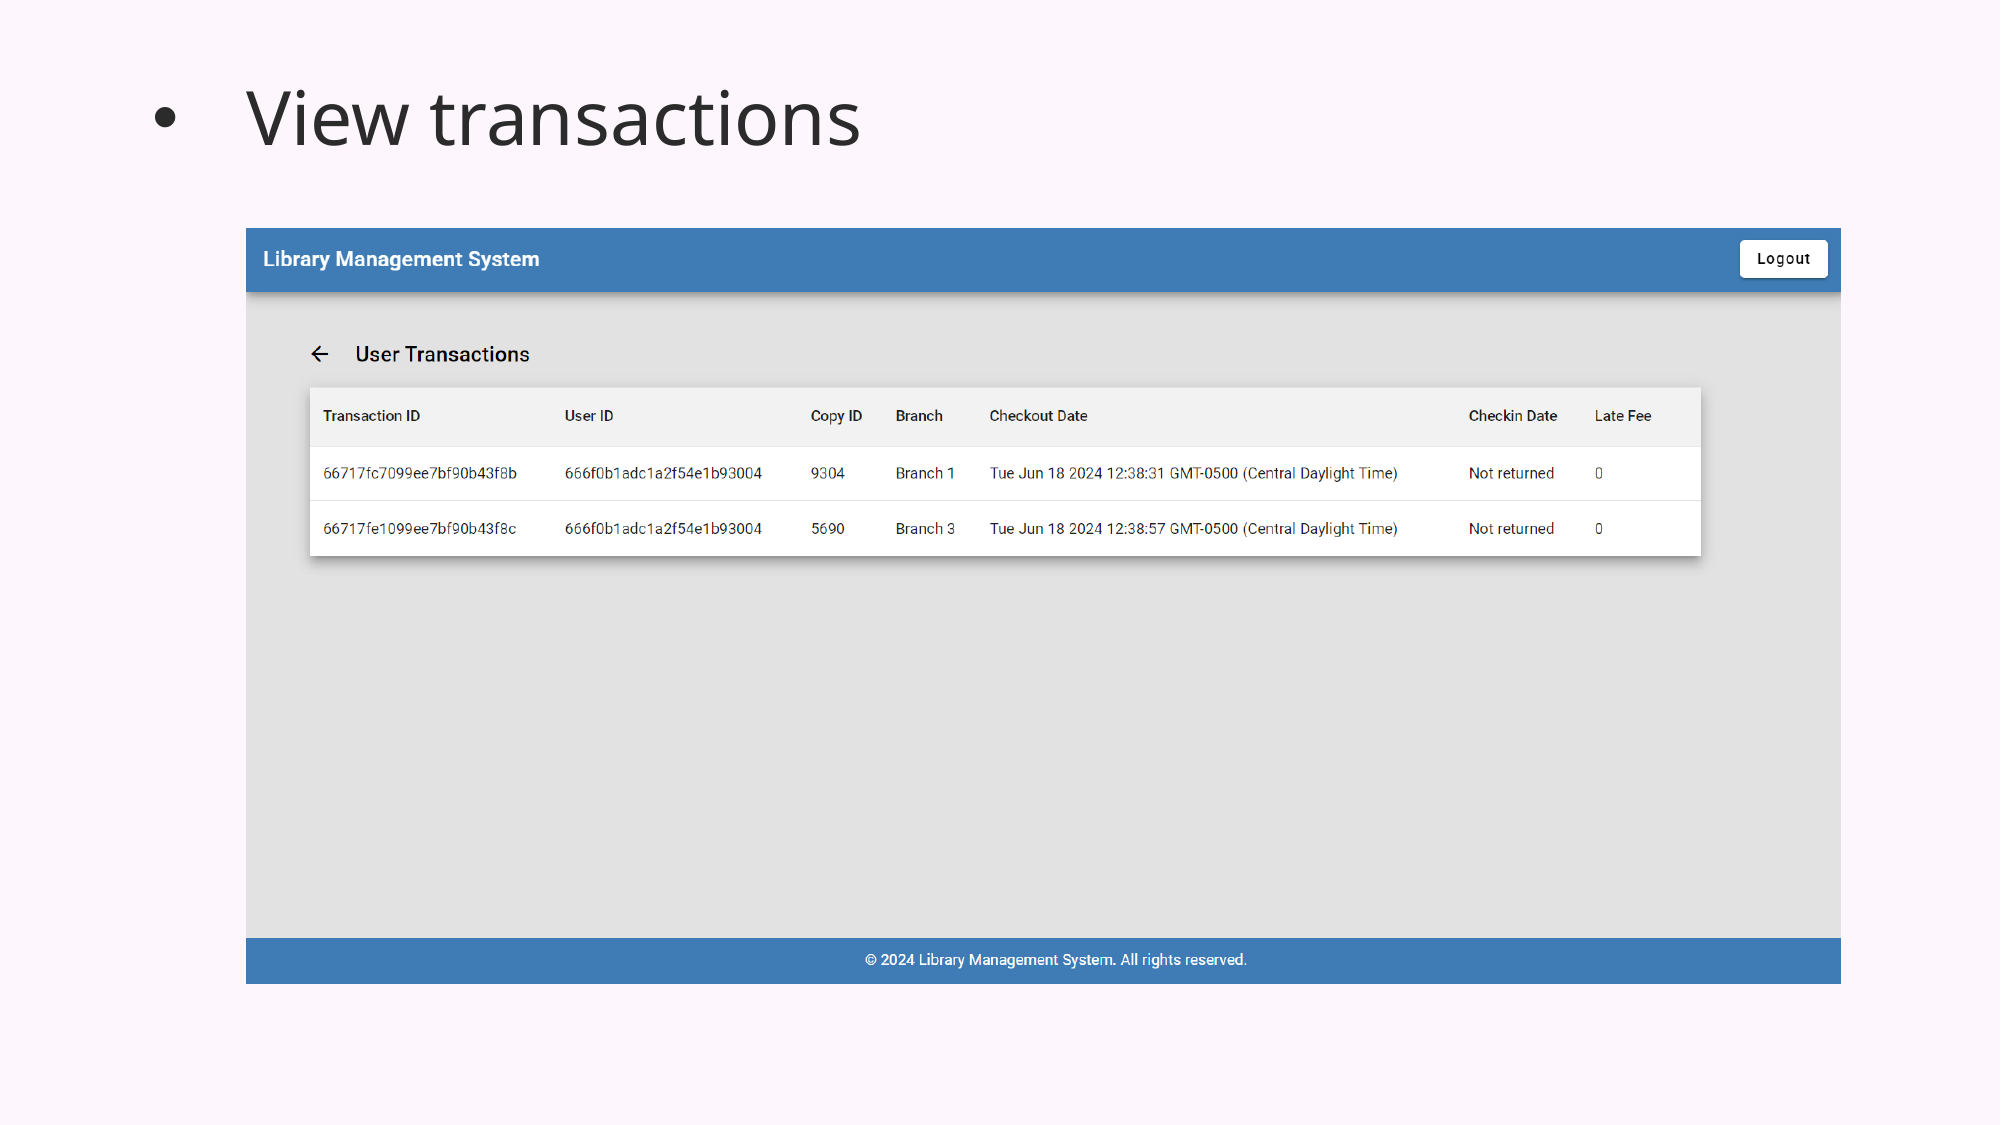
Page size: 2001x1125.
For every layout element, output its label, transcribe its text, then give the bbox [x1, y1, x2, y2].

title View transactions [137, 59, 1863, 183]
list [246, 228, 1841, 984]
